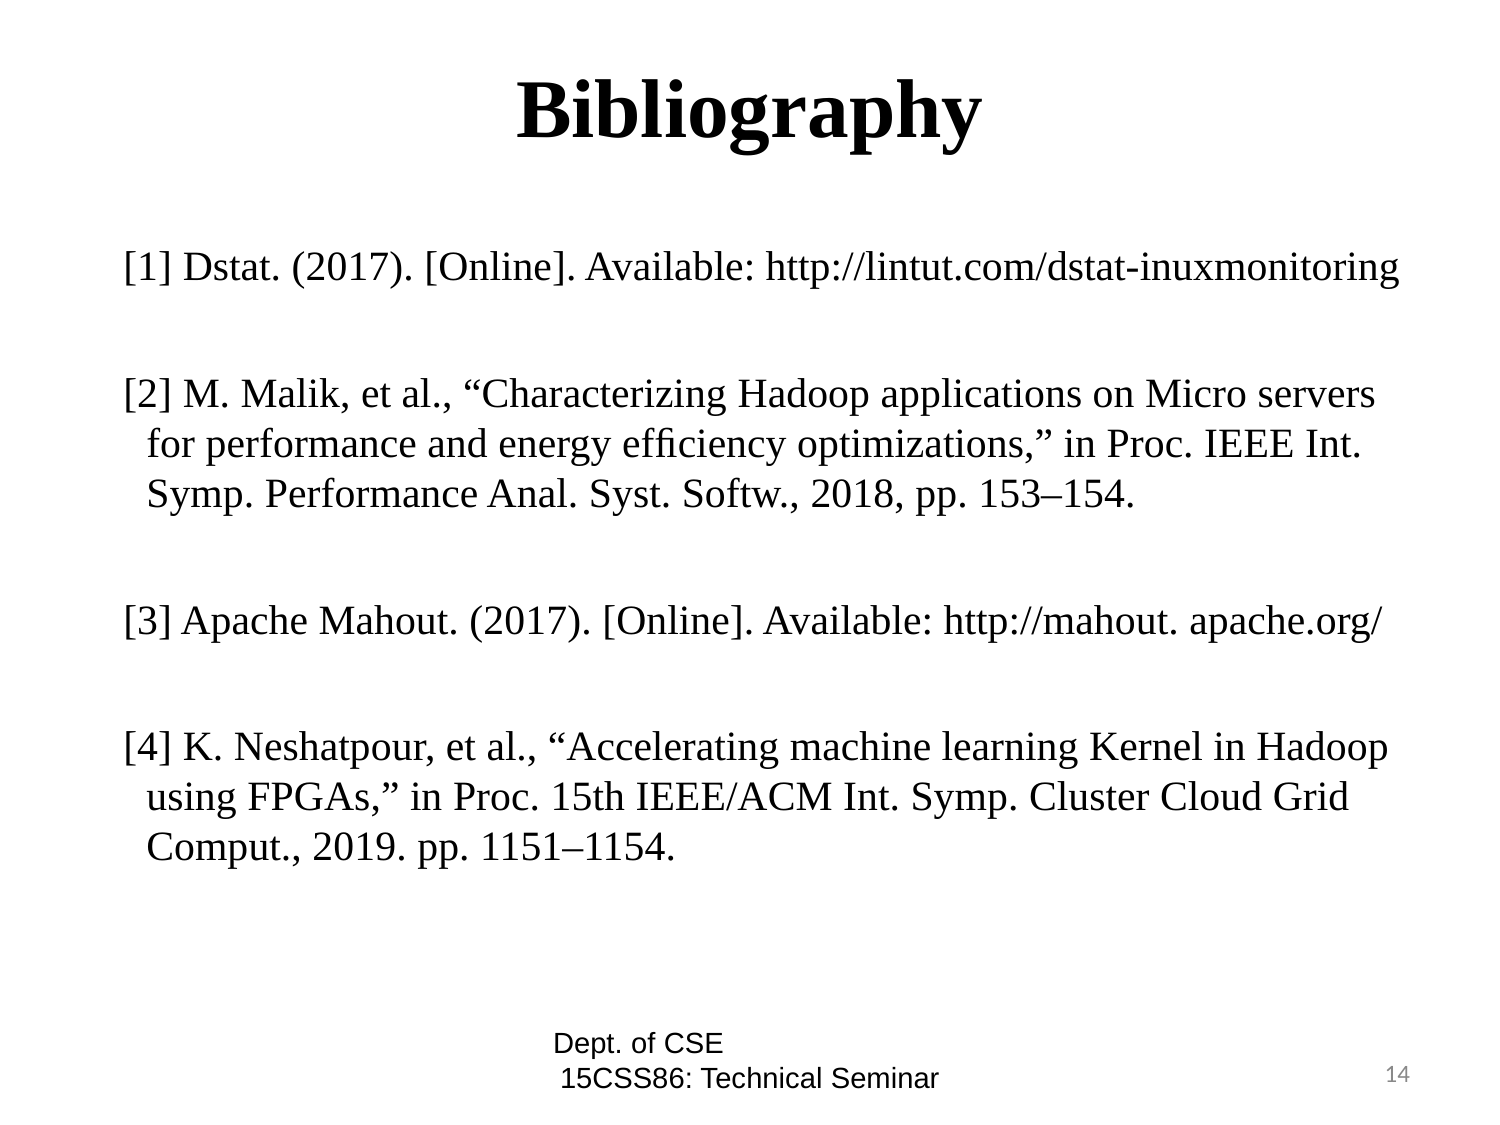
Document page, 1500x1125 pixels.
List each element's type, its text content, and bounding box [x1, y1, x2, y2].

title Bibliography [75, 45, 1425, 163]
slide_number 14 [1074, 1042, 1425, 1103]
footer Dept. of CSE 15CSS86: Technical Seminar [485, 1016, 1015, 1103]
list [1] Dstat. (2017). [Online]. Available: http://lintut.com/dstat-inuxmonitoring [2] M. Malik, et al., “Characterizing Hadoop applications on Micro servers for performance and energy efﬁciency optimizations,” in Proc. IEEE Int. Symp. Performance Anal. Syst. Softw., 2018, pp. 153–154. [3] Apache Mahout. (2017). [Online]. Available: http://mahout. apache.org/ [4] K. Neshatpour, et al., “Accelerating machine learning Kernel in Hadoop using FPGAs,” in Proc. 15th IEEE/ACM Int. Symp. Cluster Cloud Grid Comput., 2019. pp. 1151–1154. [75, 231, 1425, 974]
